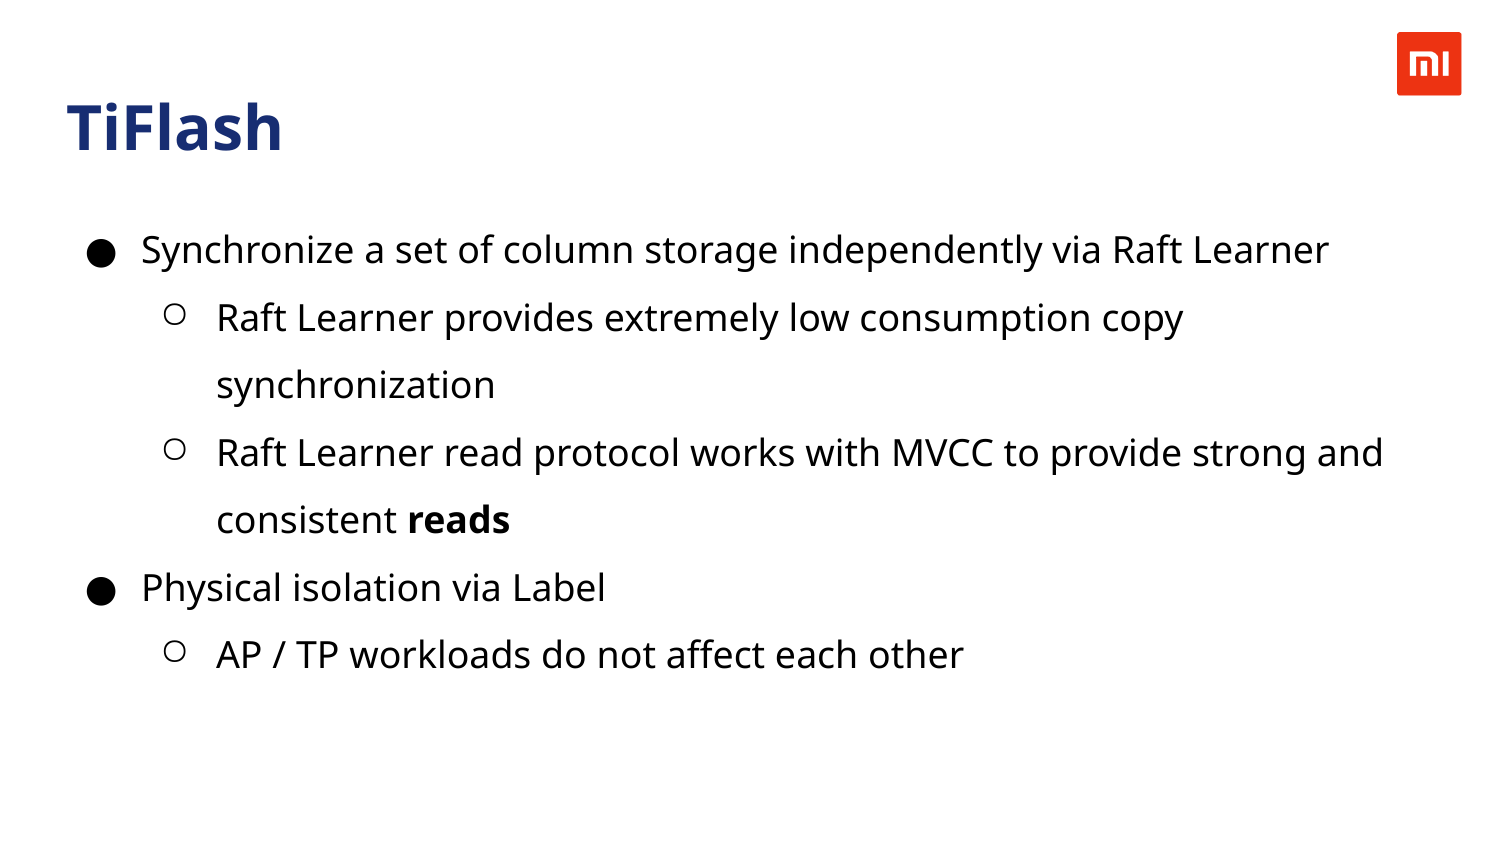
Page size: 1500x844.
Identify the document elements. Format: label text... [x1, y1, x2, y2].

picture [1396, 31, 1462, 96]
text_box Synchronize a set of column storage independently via Raft Learner Raft Learner provides extremely low consumption copy synchronization Raft Learner read protocol works with MVCC to provide strong and consistent reads Physical isolation via Label AP / TP workloads do not affect each other [51, 188, 1449, 750]
text_box TiFlash [51, 72, 1449, 167]
